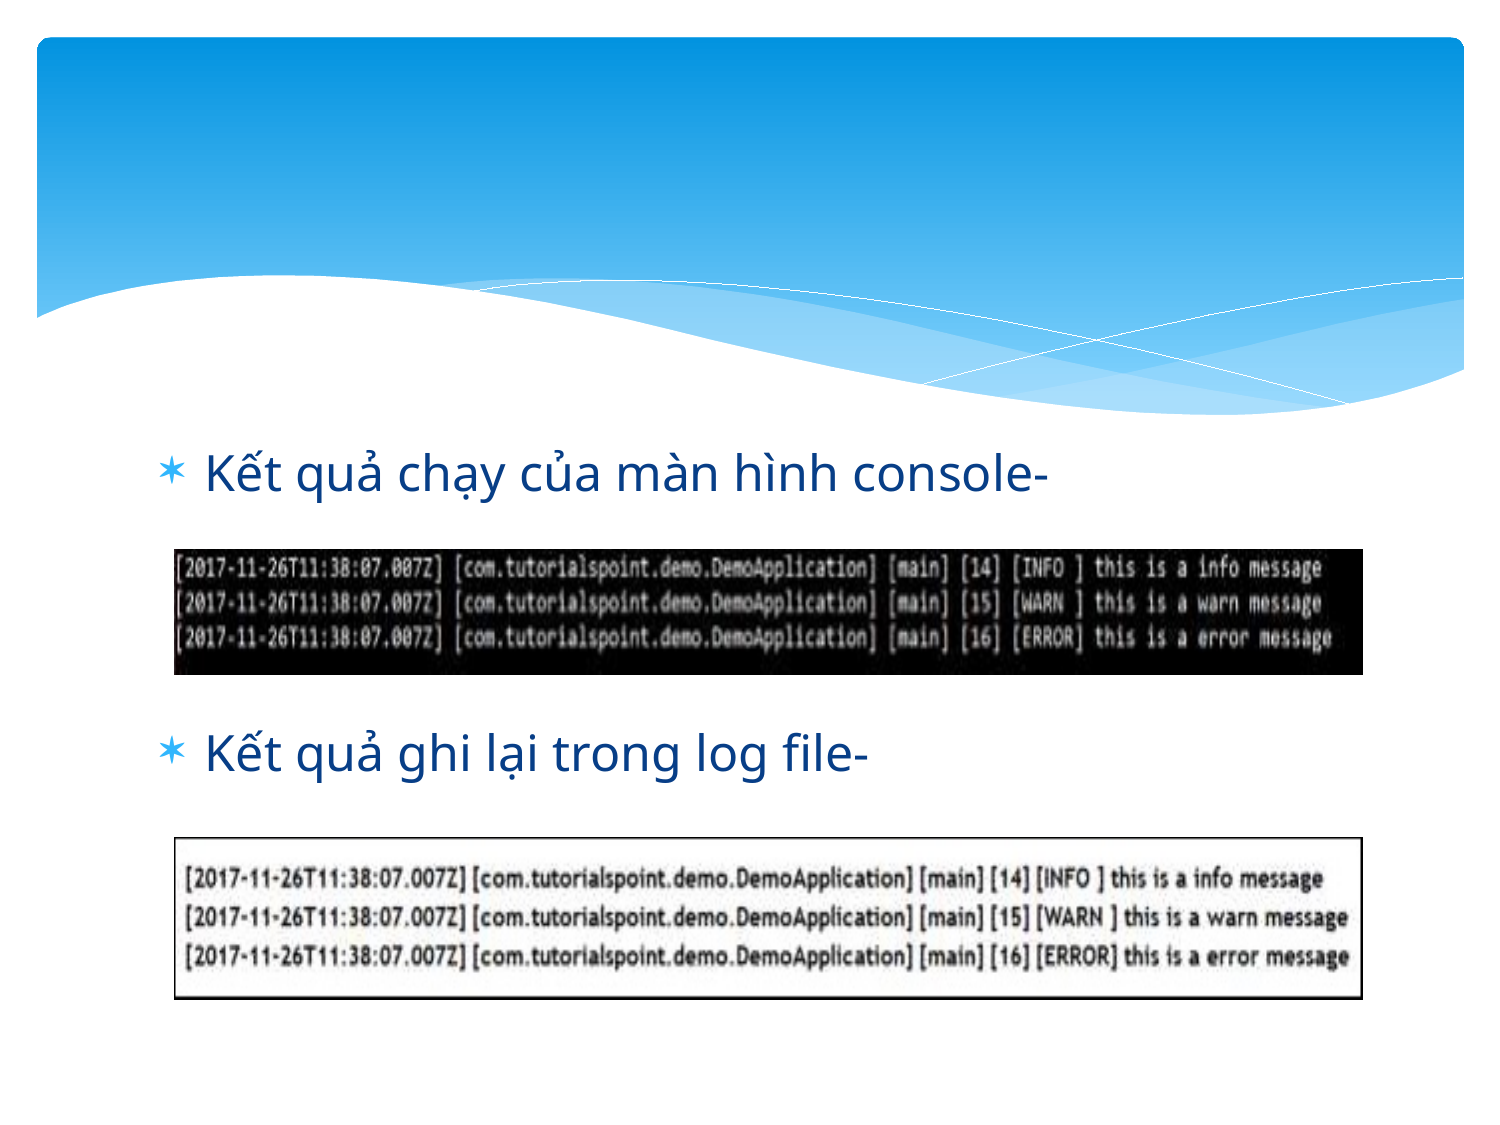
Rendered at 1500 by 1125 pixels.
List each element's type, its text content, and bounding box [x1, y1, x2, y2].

picture [174, 837, 1363, 1001]
picture [174, 549, 1363, 676]
list Kết quả chạy của màn hình console- Kết quả ghi lại trong log file- [144, 433, 1361, 1000]
